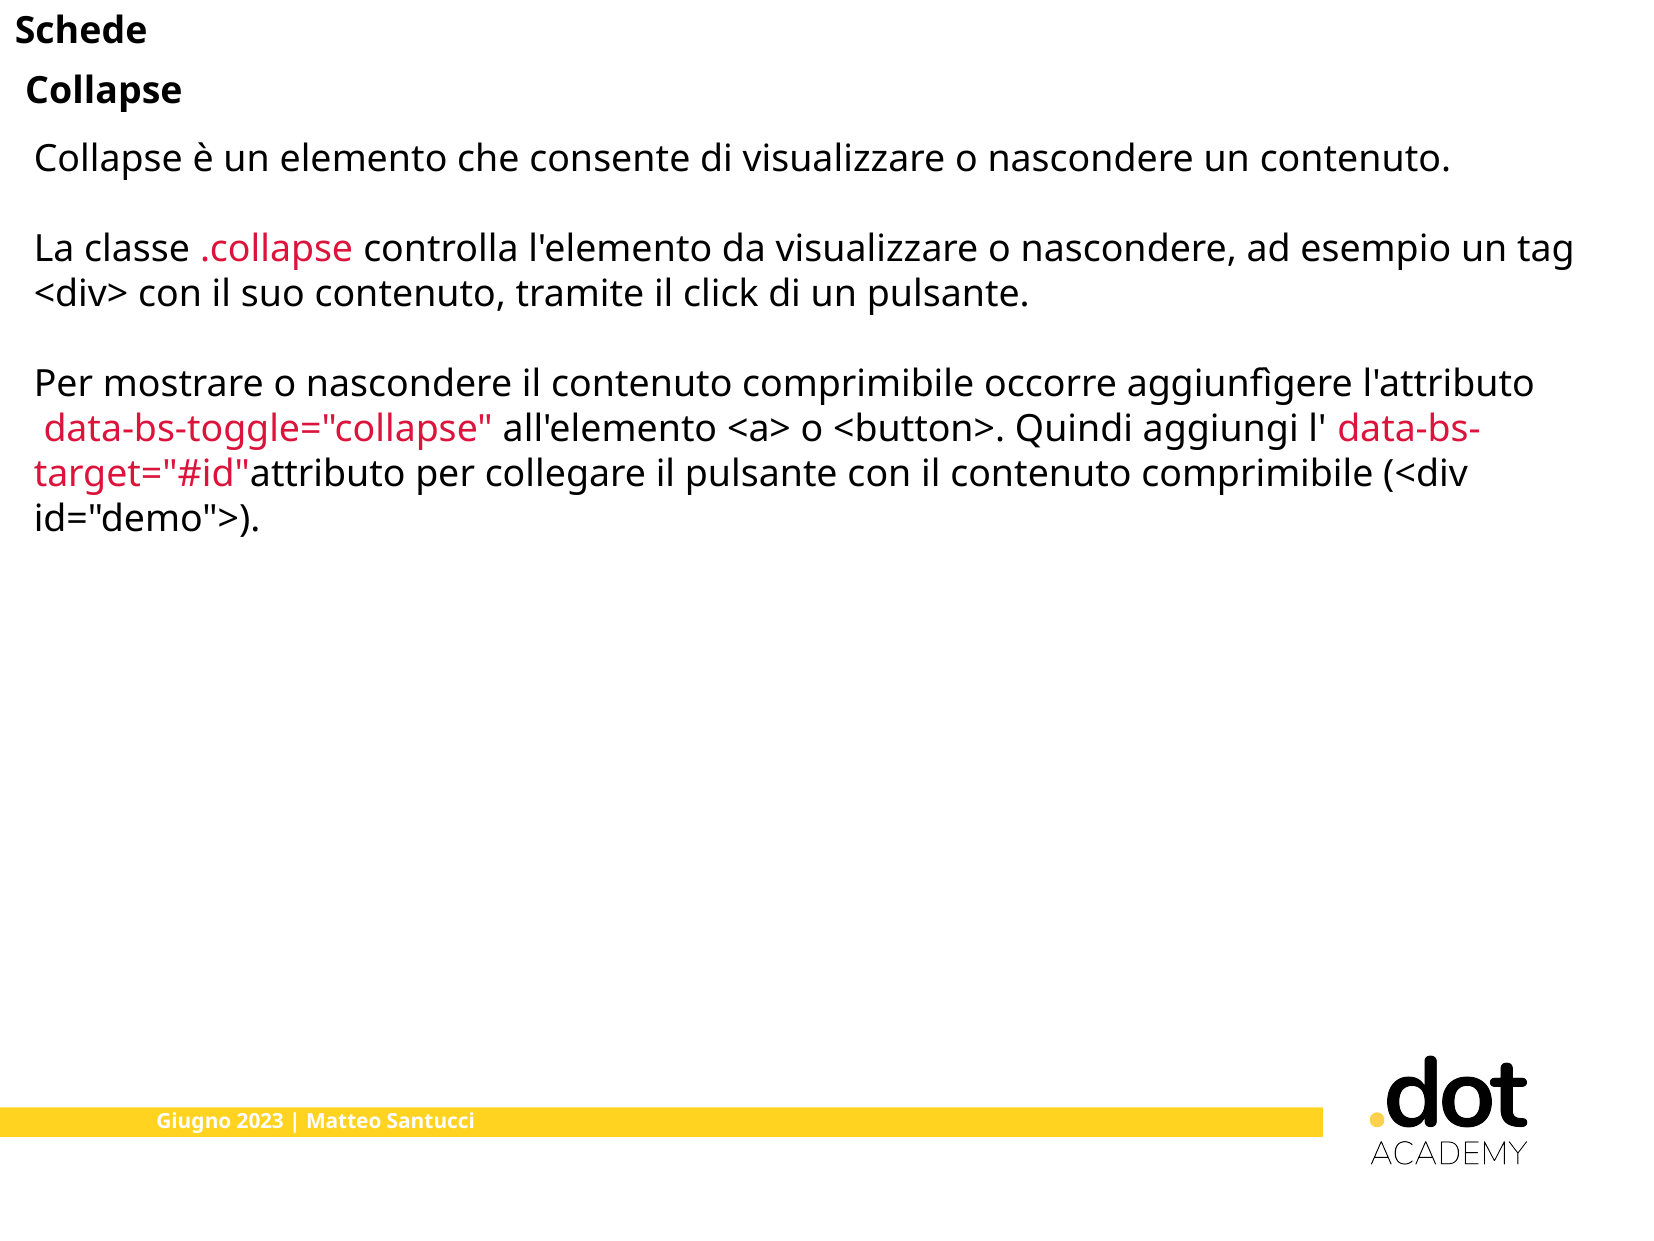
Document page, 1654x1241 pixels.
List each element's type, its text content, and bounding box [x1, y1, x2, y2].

picture [1326, 1003, 1572, 1217]
text_box Giugno 2023 | Matteo Santucci [141, 1100, 809, 1158]
text_box Collapse [10, 58, 1147, 109]
text_box Collapse è un elemento che consente di visualizzare o nascondere un contenuto. La classe .collapse controlla l'elemento da visualizzare o nascondere, ad esempio un tag <div> con il suo contenuto, tramite il click di un pulsante. Per mostrare o nascondere il contenuto comprimibile occorre aggiunfìgere l'attributo data-bs-toggle="collapse" all'elemento <a> o <button>. Quindi aggiungi l' data-bs-target="#id"attributo per collegare il pulsante con il contenuto comprimibile (<div id="demo">). [18, 126, 1599, 682]
text_box Schede [0, 0, 1136, 50]
